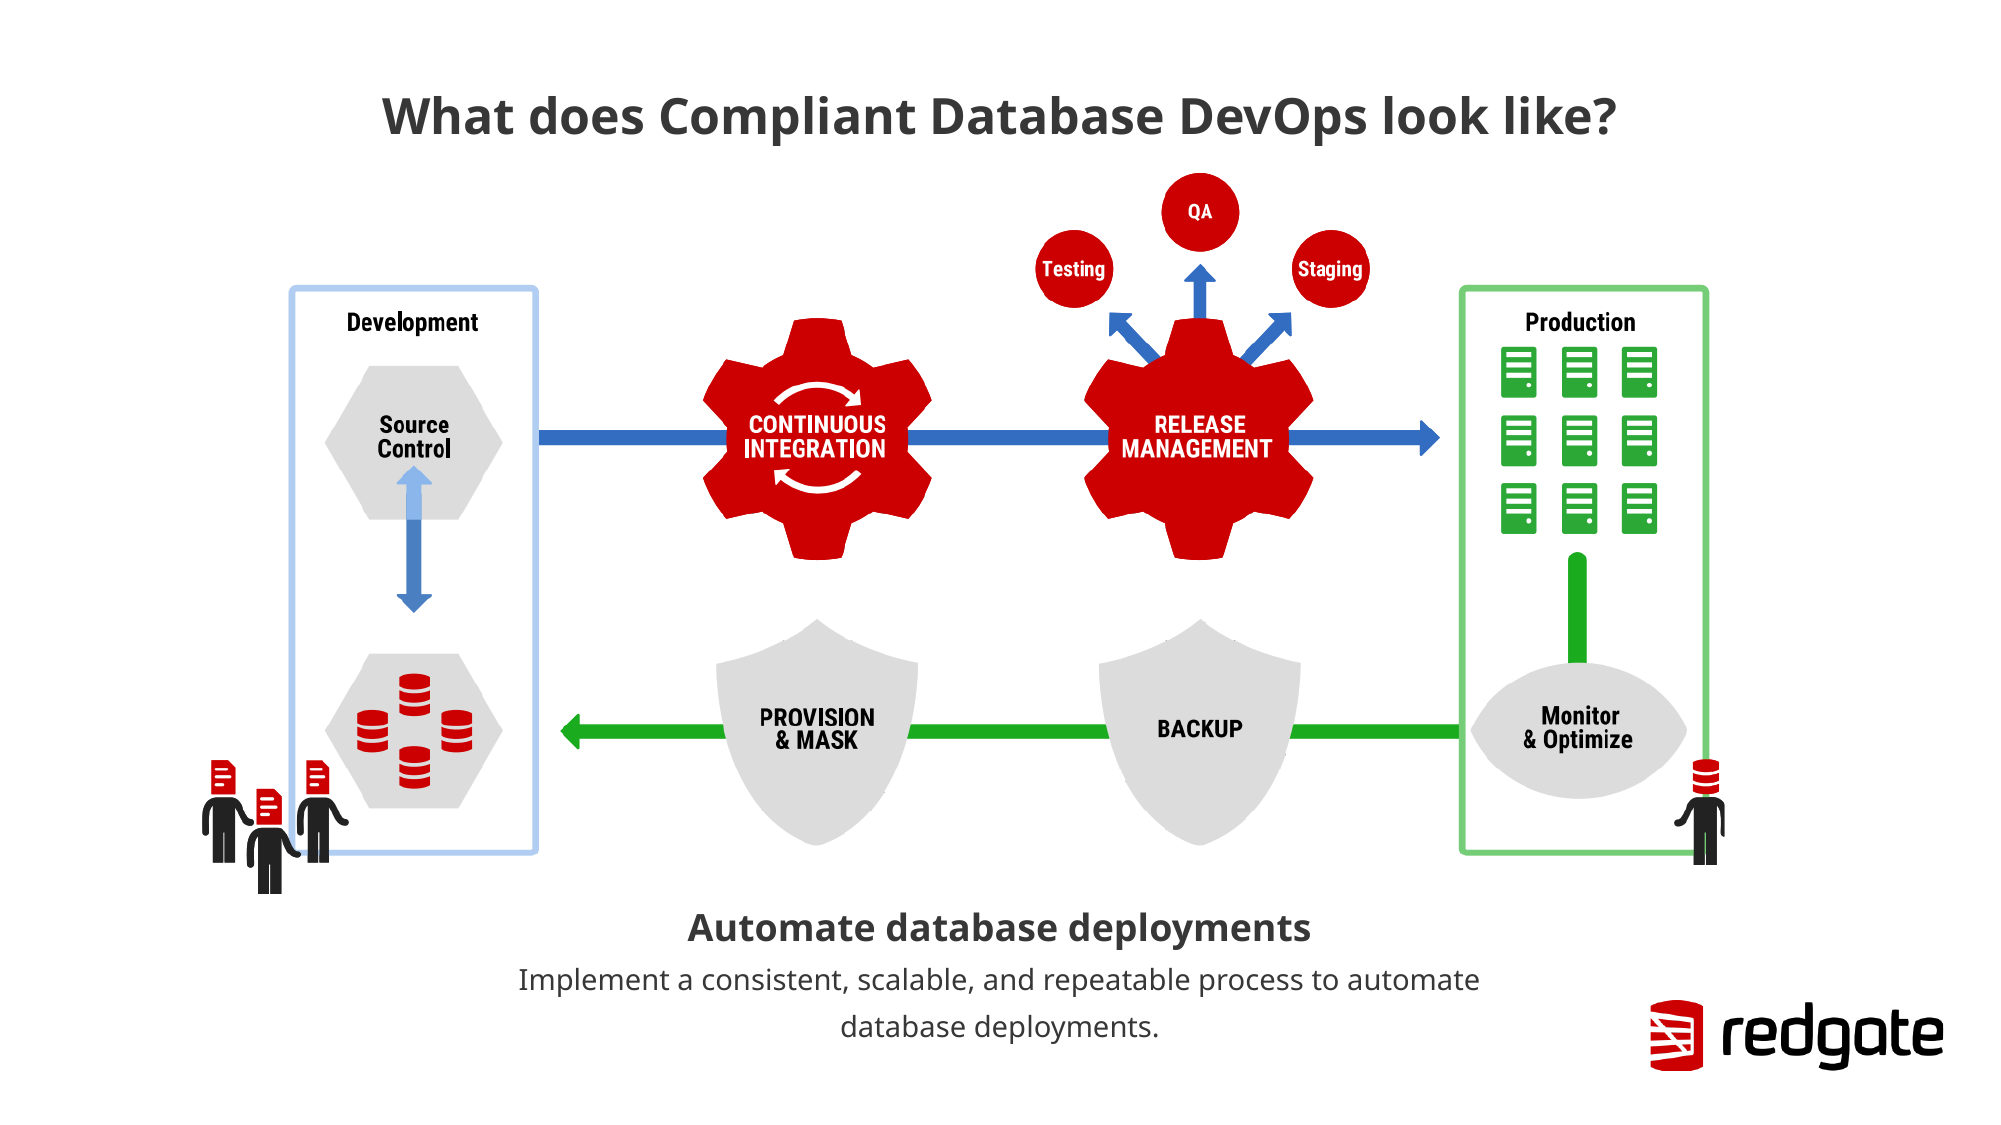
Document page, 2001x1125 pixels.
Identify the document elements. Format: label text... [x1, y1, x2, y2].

picture [202, 173, 1725, 894]
text_box Automate database deployments Implement a consistent, scalable, and repeatable process to automate database deployments. [475, 894, 1525, 1125]
text_box What does Compliant Database DevOps look like? [0, 90, 2000, 152]
